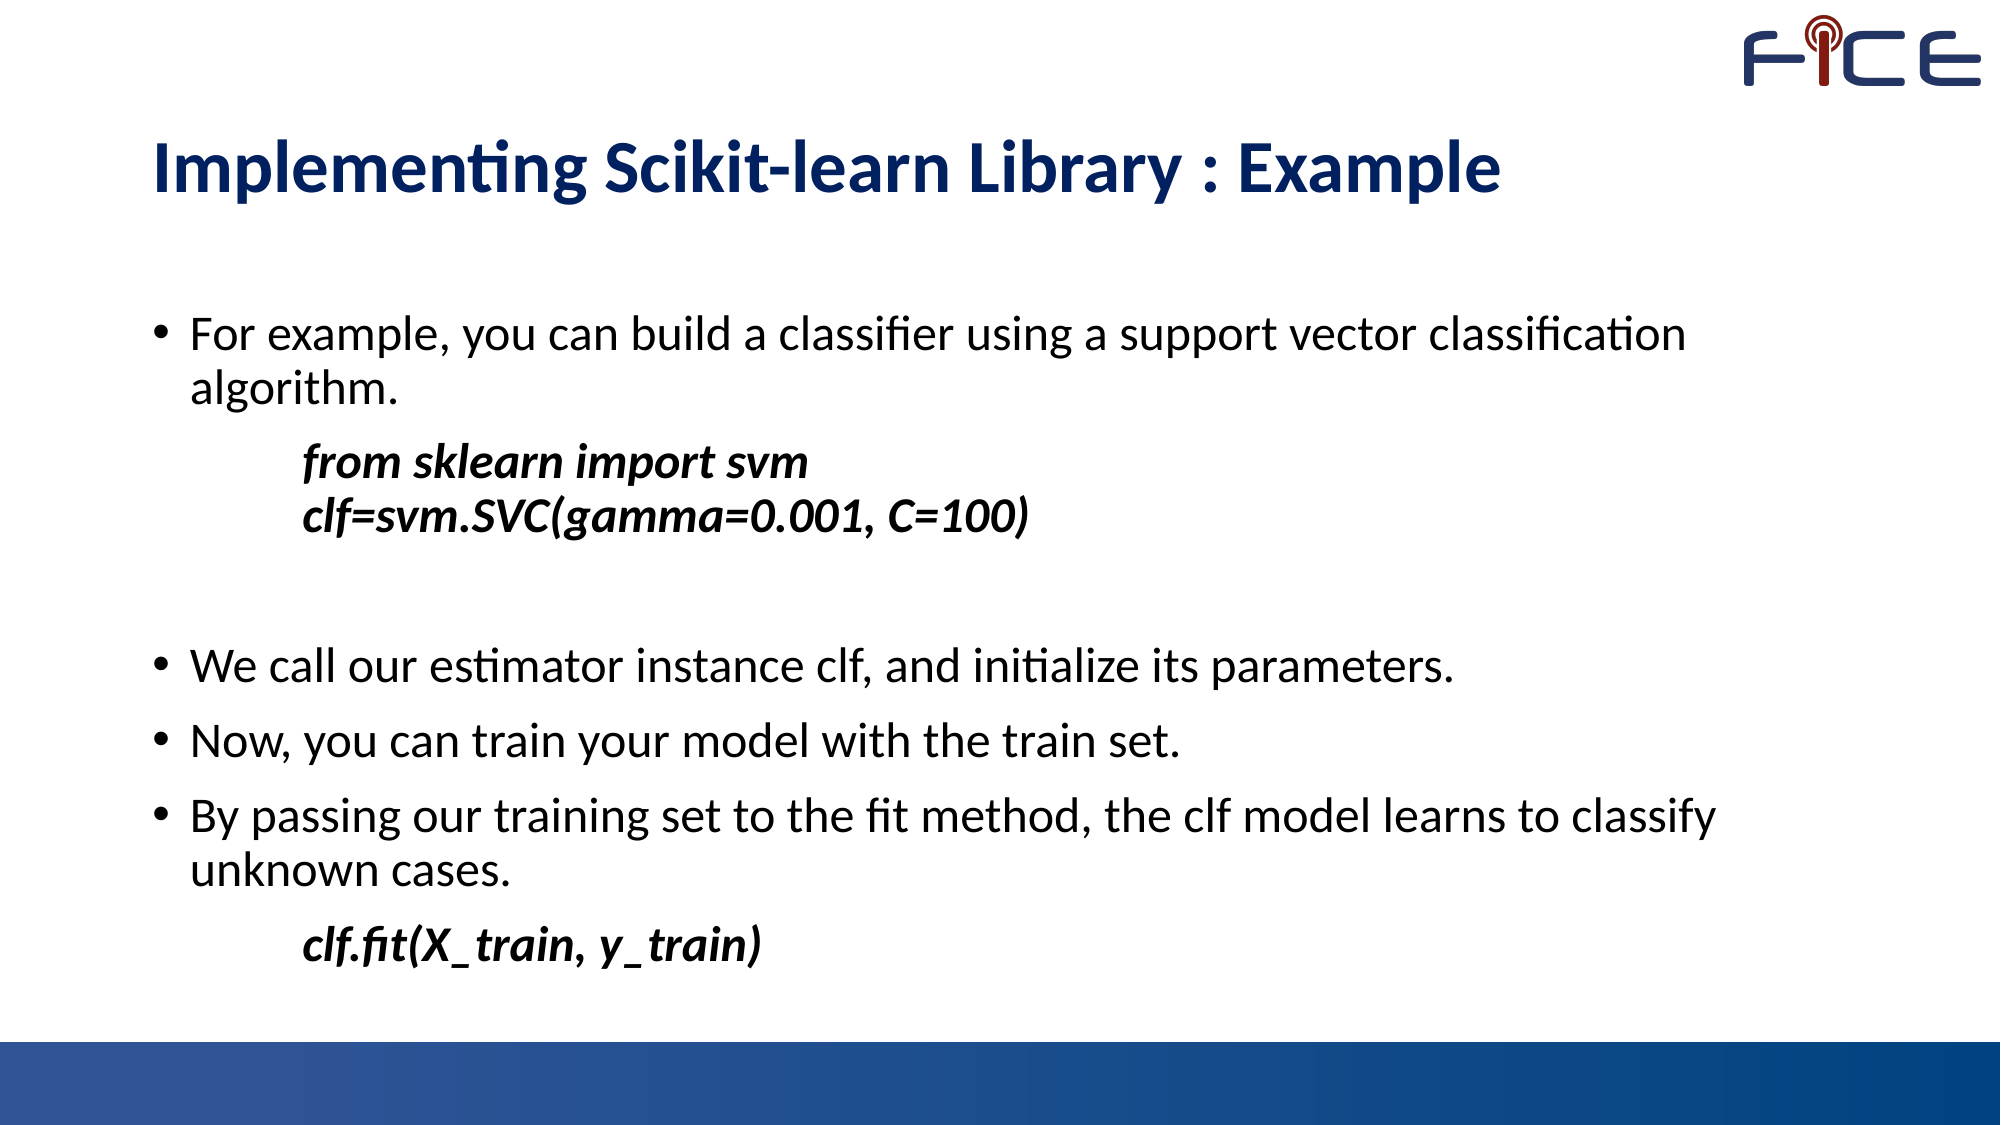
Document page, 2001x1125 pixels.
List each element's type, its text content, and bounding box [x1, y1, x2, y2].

title Implementing Scikit-learn Library : Example [137, 59, 1863, 278]
list For example, you can build a classifier using a support vector classification algorithm. from sklearn import svm clf=svm.SVC(gamma=0.001, C=100) We call our estimator instance clf, and initialize its parameters. Now, you can train your model with the train set. By passing our training set to the fit method, the clf model learns to classify unknown cases. clf.fit(X_train, y_train) [137, 299, 1863, 1014]
picture [1744, 15, 1981, 86]
